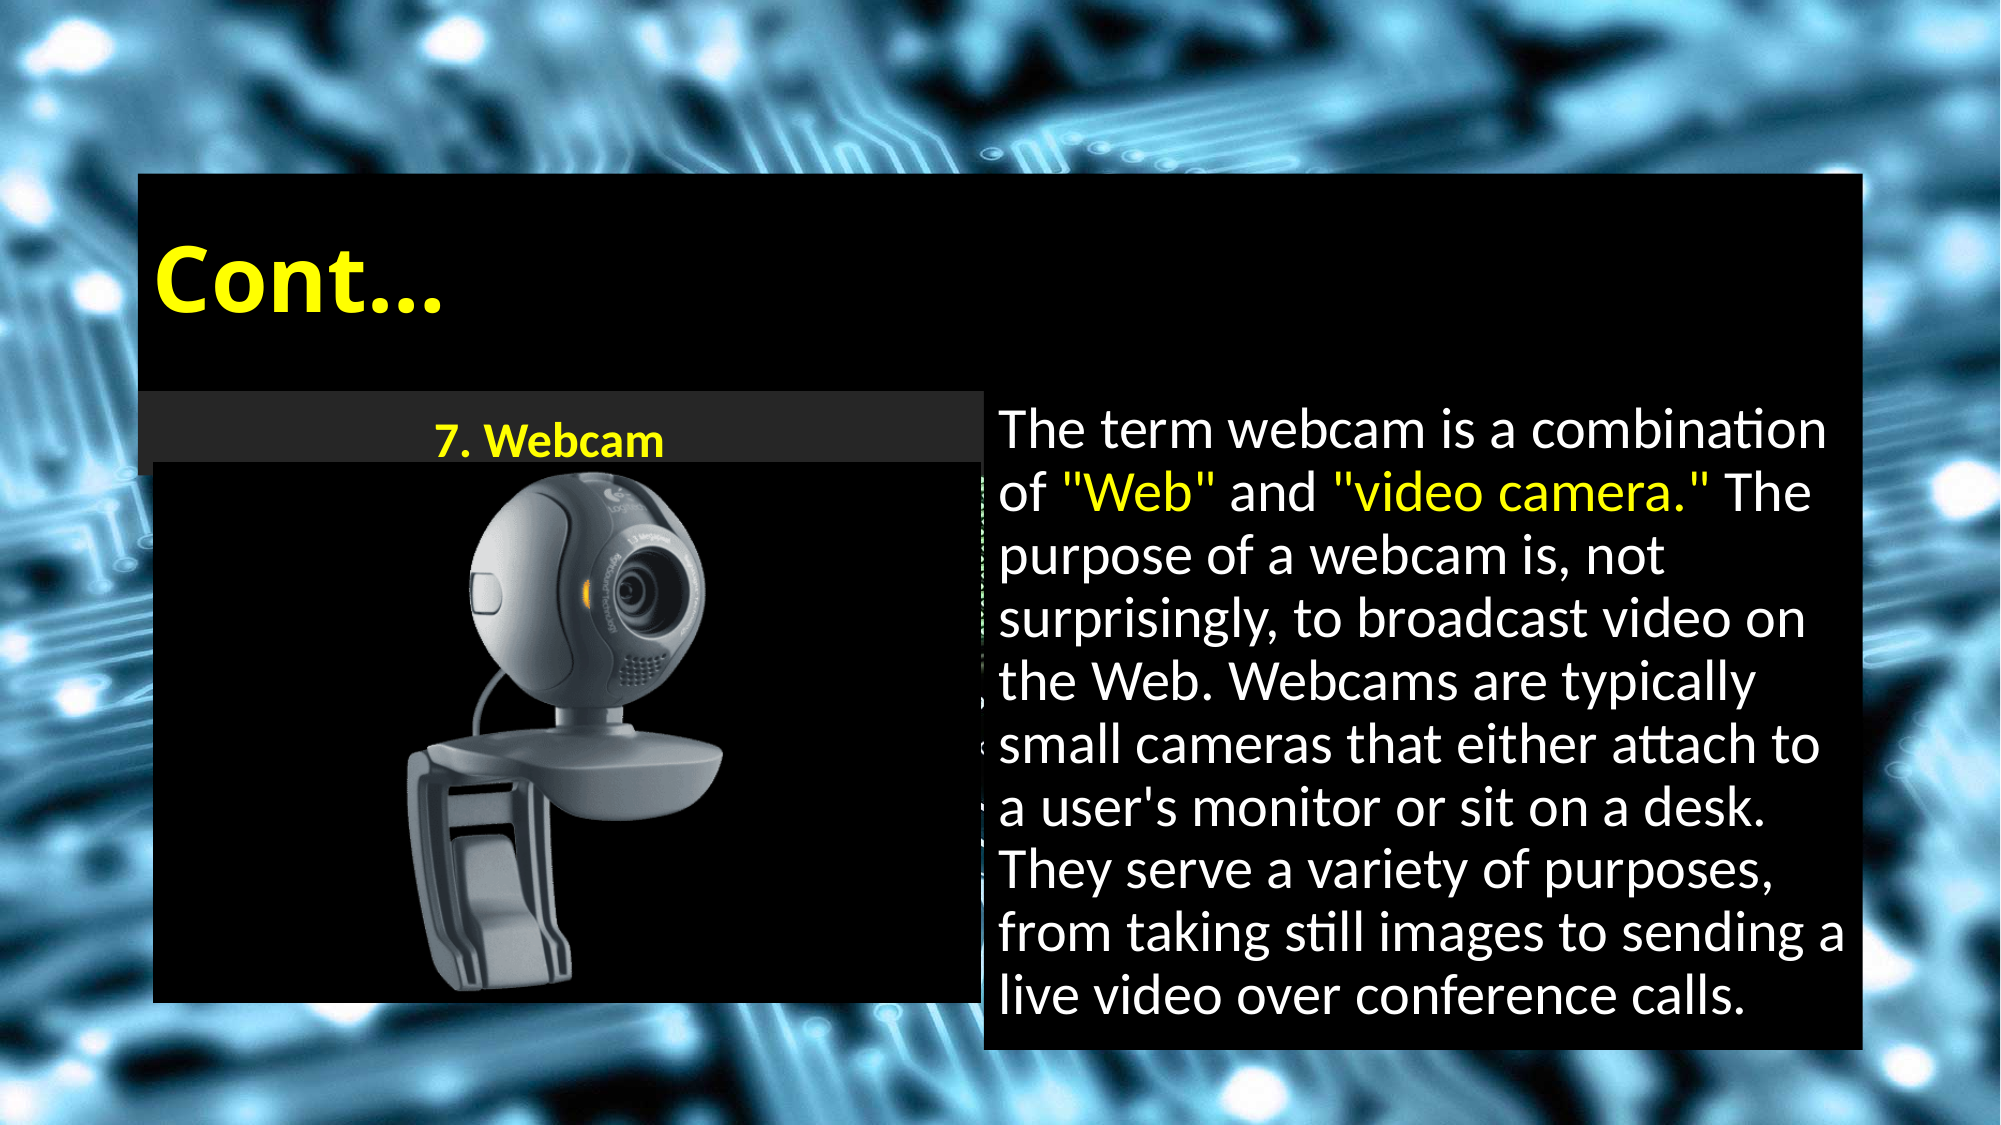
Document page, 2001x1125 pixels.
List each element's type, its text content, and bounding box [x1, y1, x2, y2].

picture [0, 0, 2001, 1125]
list 7. Webcam [137, 391, 983, 476]
list The term webcam is a combination of "Web" and "video camera." The purpose of a webcam is, not surprisingly, to broadcast video on the Web. Webcams are typically small cameras that either attach to a user's monitor or sit on a desk. They serve a variety of purposes, from taking still images to sending a live video over conference calls. [983, 391, 1863, 1050]
title Cont… [137, 173, 1863, 391]
